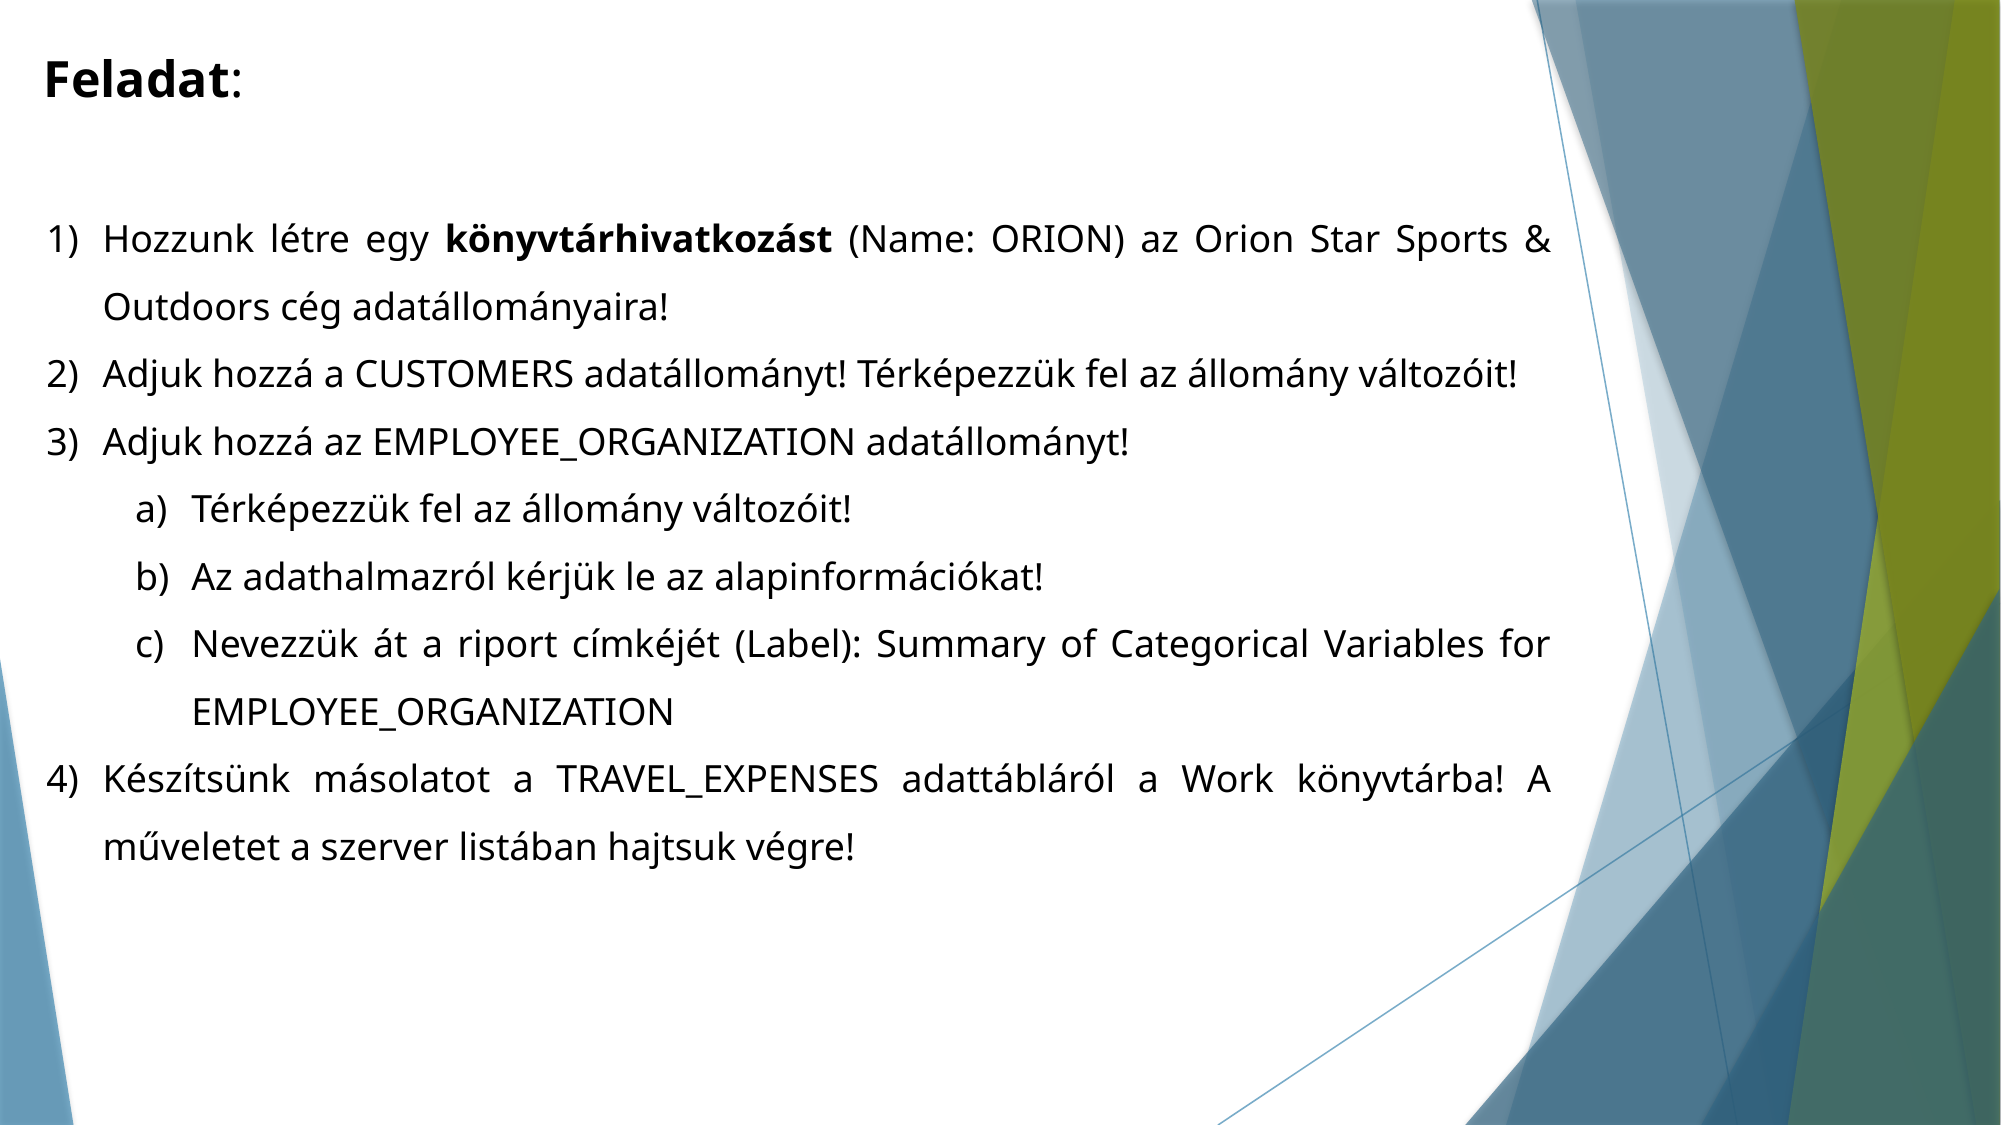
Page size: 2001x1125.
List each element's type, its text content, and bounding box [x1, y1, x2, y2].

text_box Feladat: [29, 40, 272, 116]
text_box Hozzunk létre egy könyvtárhivatkozást (Name: ORION) az Orion Star Sports & Outdoors cég adatállományaira! Adjuk hozzá a CUSTOMERS adatállományt! Térképezzük fel az állomány változóit! Adjuk hozzá az EMPLOYEE_ORGANIZATION adatállományt! Térképezzük fel az állomány változóit! Az adathalmazról kérjük le az alapinformációkat! Nevezzük át a riport címkéjét (Label): Summary of Categorical Variables for EMPLOYEE_ORGANIZATION Készítsünk másolatot a TRAVEL_EXPENSES adattábláról a Work könyvtárba! A műveletet a szerver listában hajtsuk végre! [31, 185, 1567, 876]
